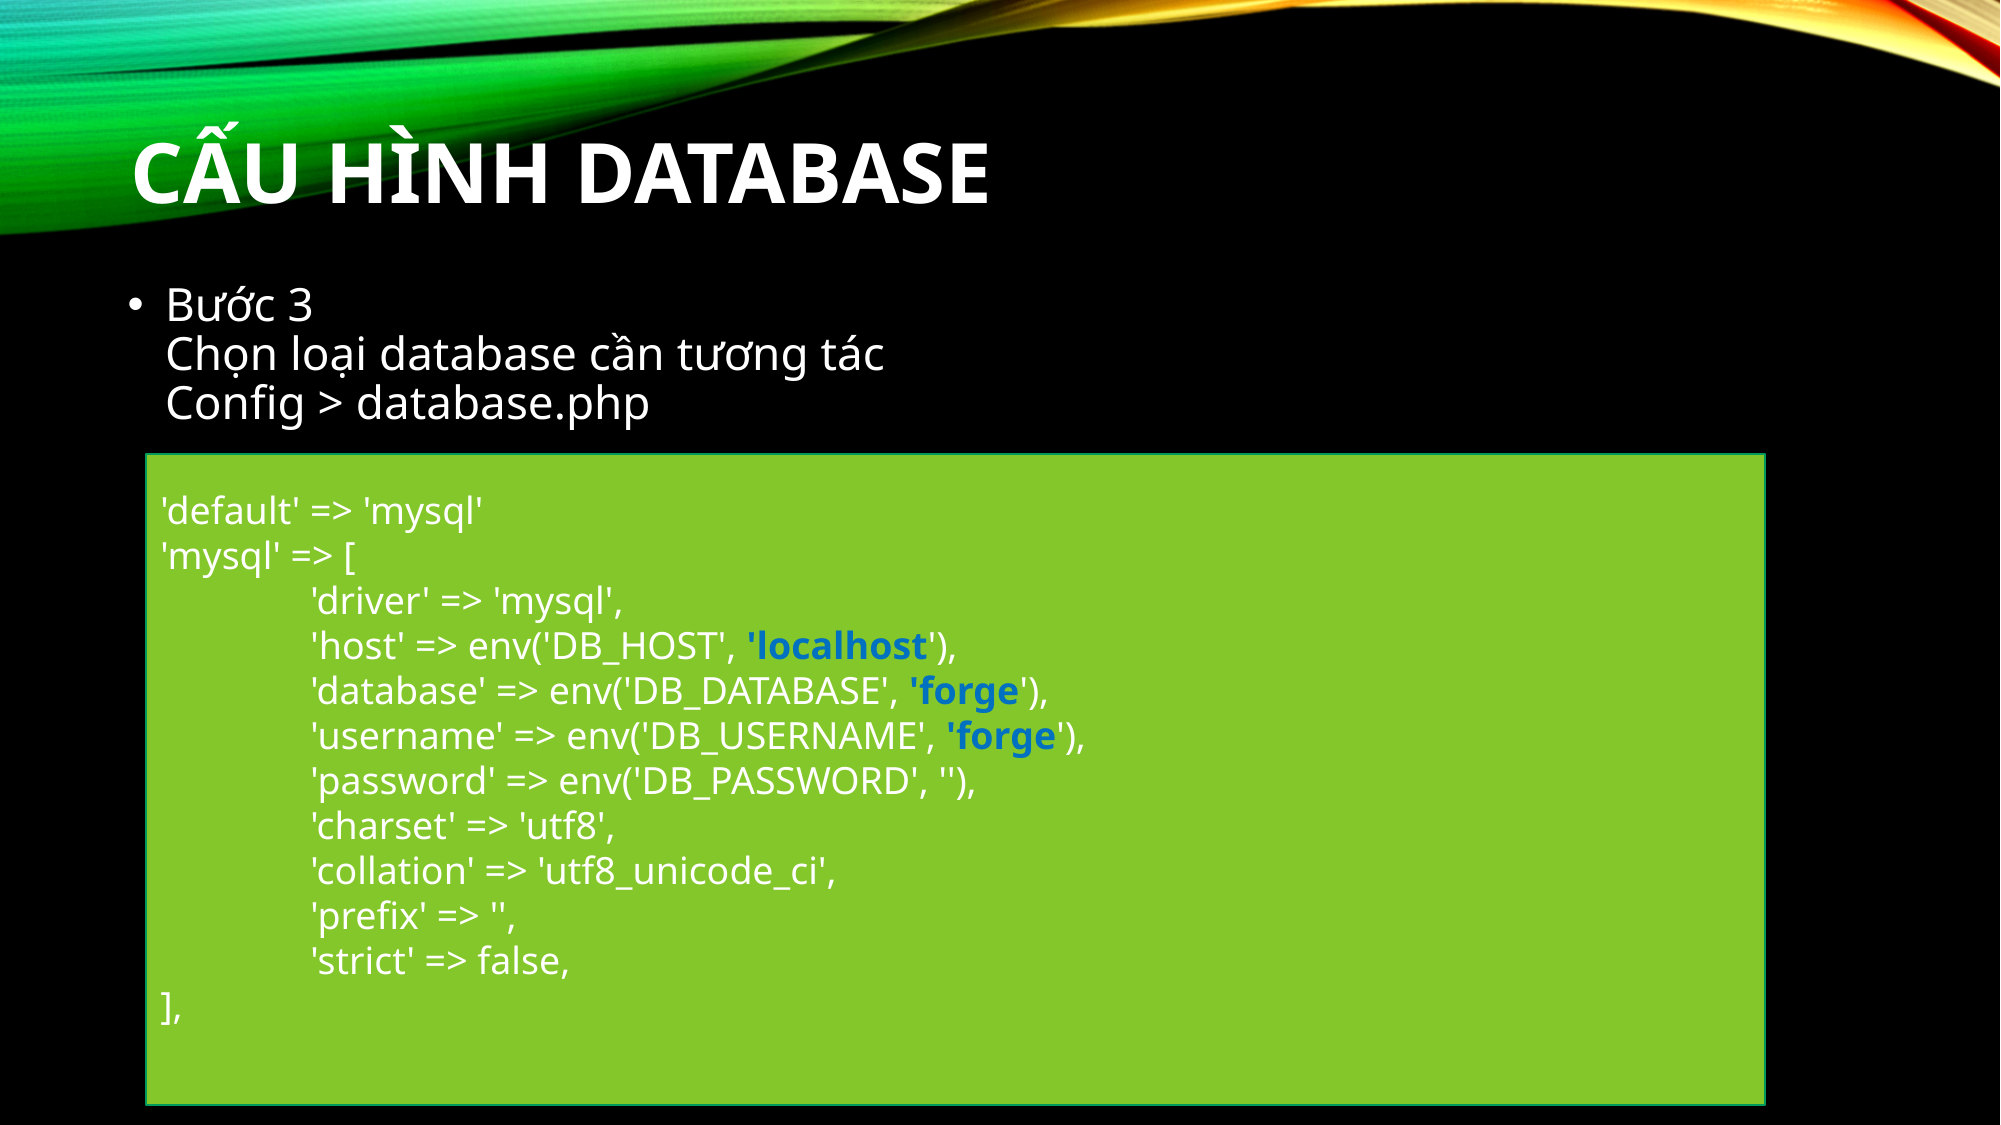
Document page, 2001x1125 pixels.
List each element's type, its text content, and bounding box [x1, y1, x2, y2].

list Bước 3 Chọn loại database cần tương tác Config > database.php [112, 273, 1888, 935]
title CẤU HÌNH DATABASE [115, 121, 1528, 273]
text_box 'default' => 'mysql' 'mysql' => [ 'driver' => 'mysql', 'host' => env('DB_HOST', 'localhost'), 'database' => env('DB_DATABASE', 'forge'), 'username' => env('DB_USERNAME', 'forge'), 'password' => env('DB_PASSWORD', ''), 'charset' => 'utf8', 'collation' => 'utf8_unicode_ci', 'prefix' => '', 'strict' => false, ], [145, 453, 1766, 1106]
picture [0, 0, 2000, 237]
